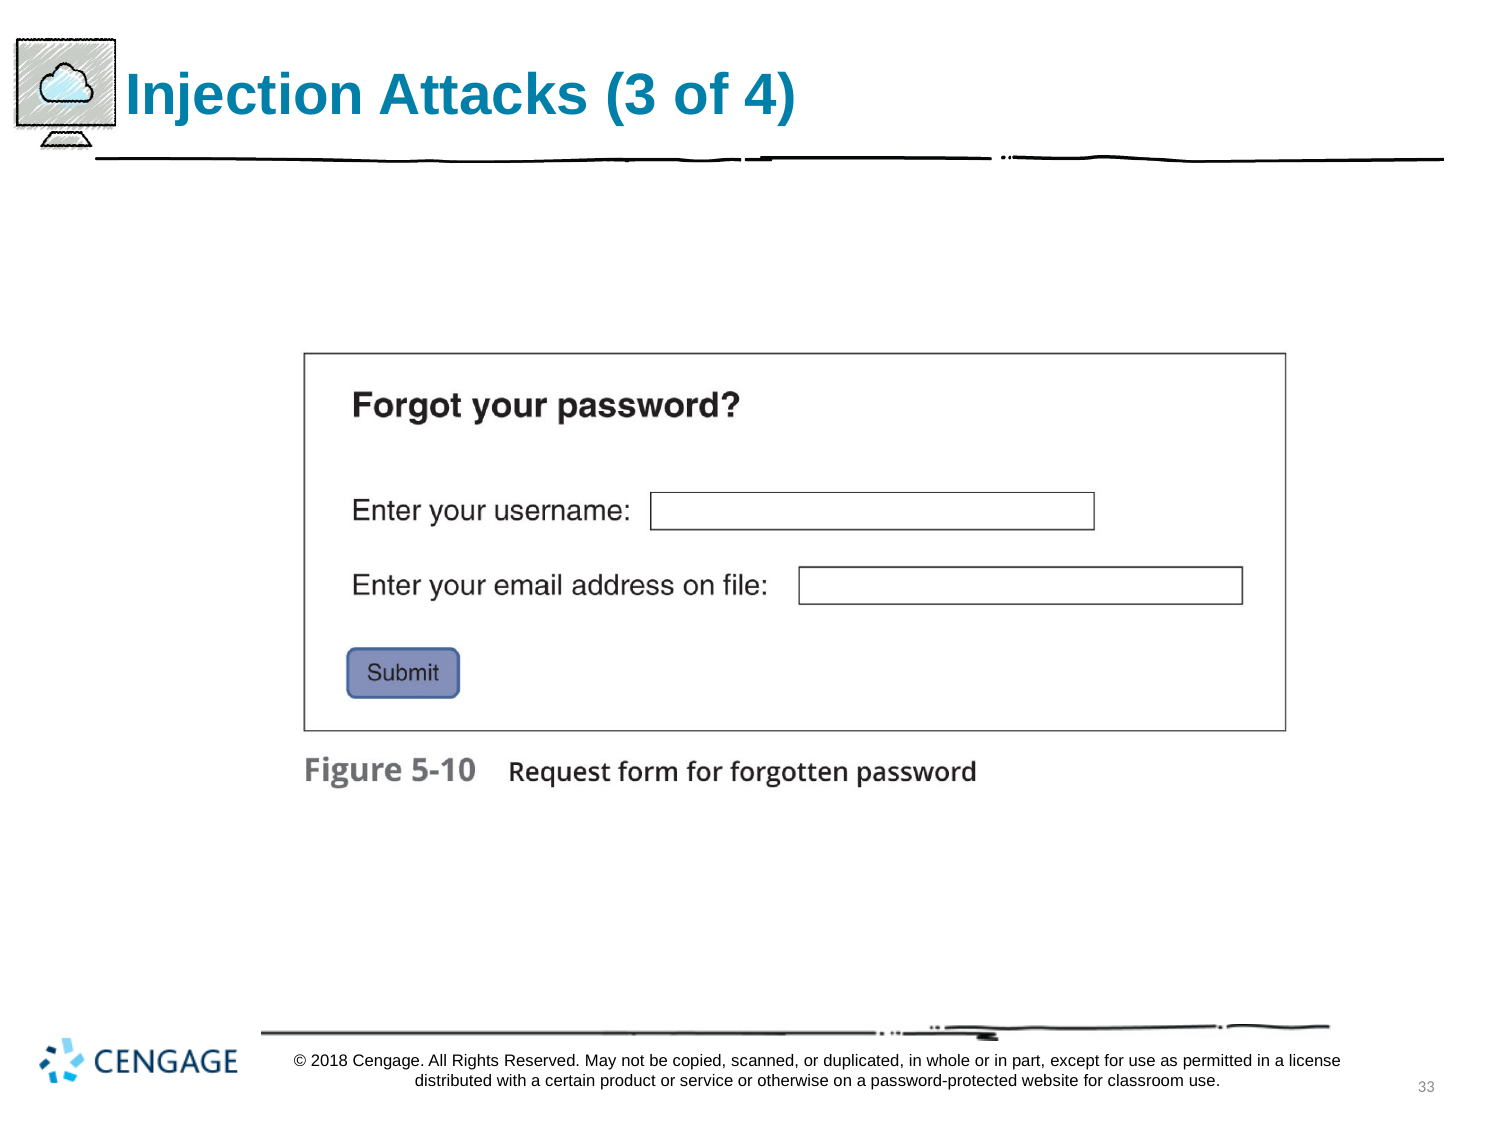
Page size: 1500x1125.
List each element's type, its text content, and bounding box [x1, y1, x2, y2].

picture [95, 155, 1444, 163]
picture [299, 349, 1290, 791]
footer © 2018 Cengage. All Rights Reserved. May not be copied, scanned, or duplicated, in whole or in part, except for use as permitted in a license distributed with a certain product or service or otherwise on a password-protected website for classroom use. [262, 1050, 1375, 1091]
picture [19, 1024, 250, 1096]
picture [13, 36, 117, 151]
title Injection Attacks (3 of 4) [125, 55, 1442, 127]
picture [261, 1024, 1331, 1041]
